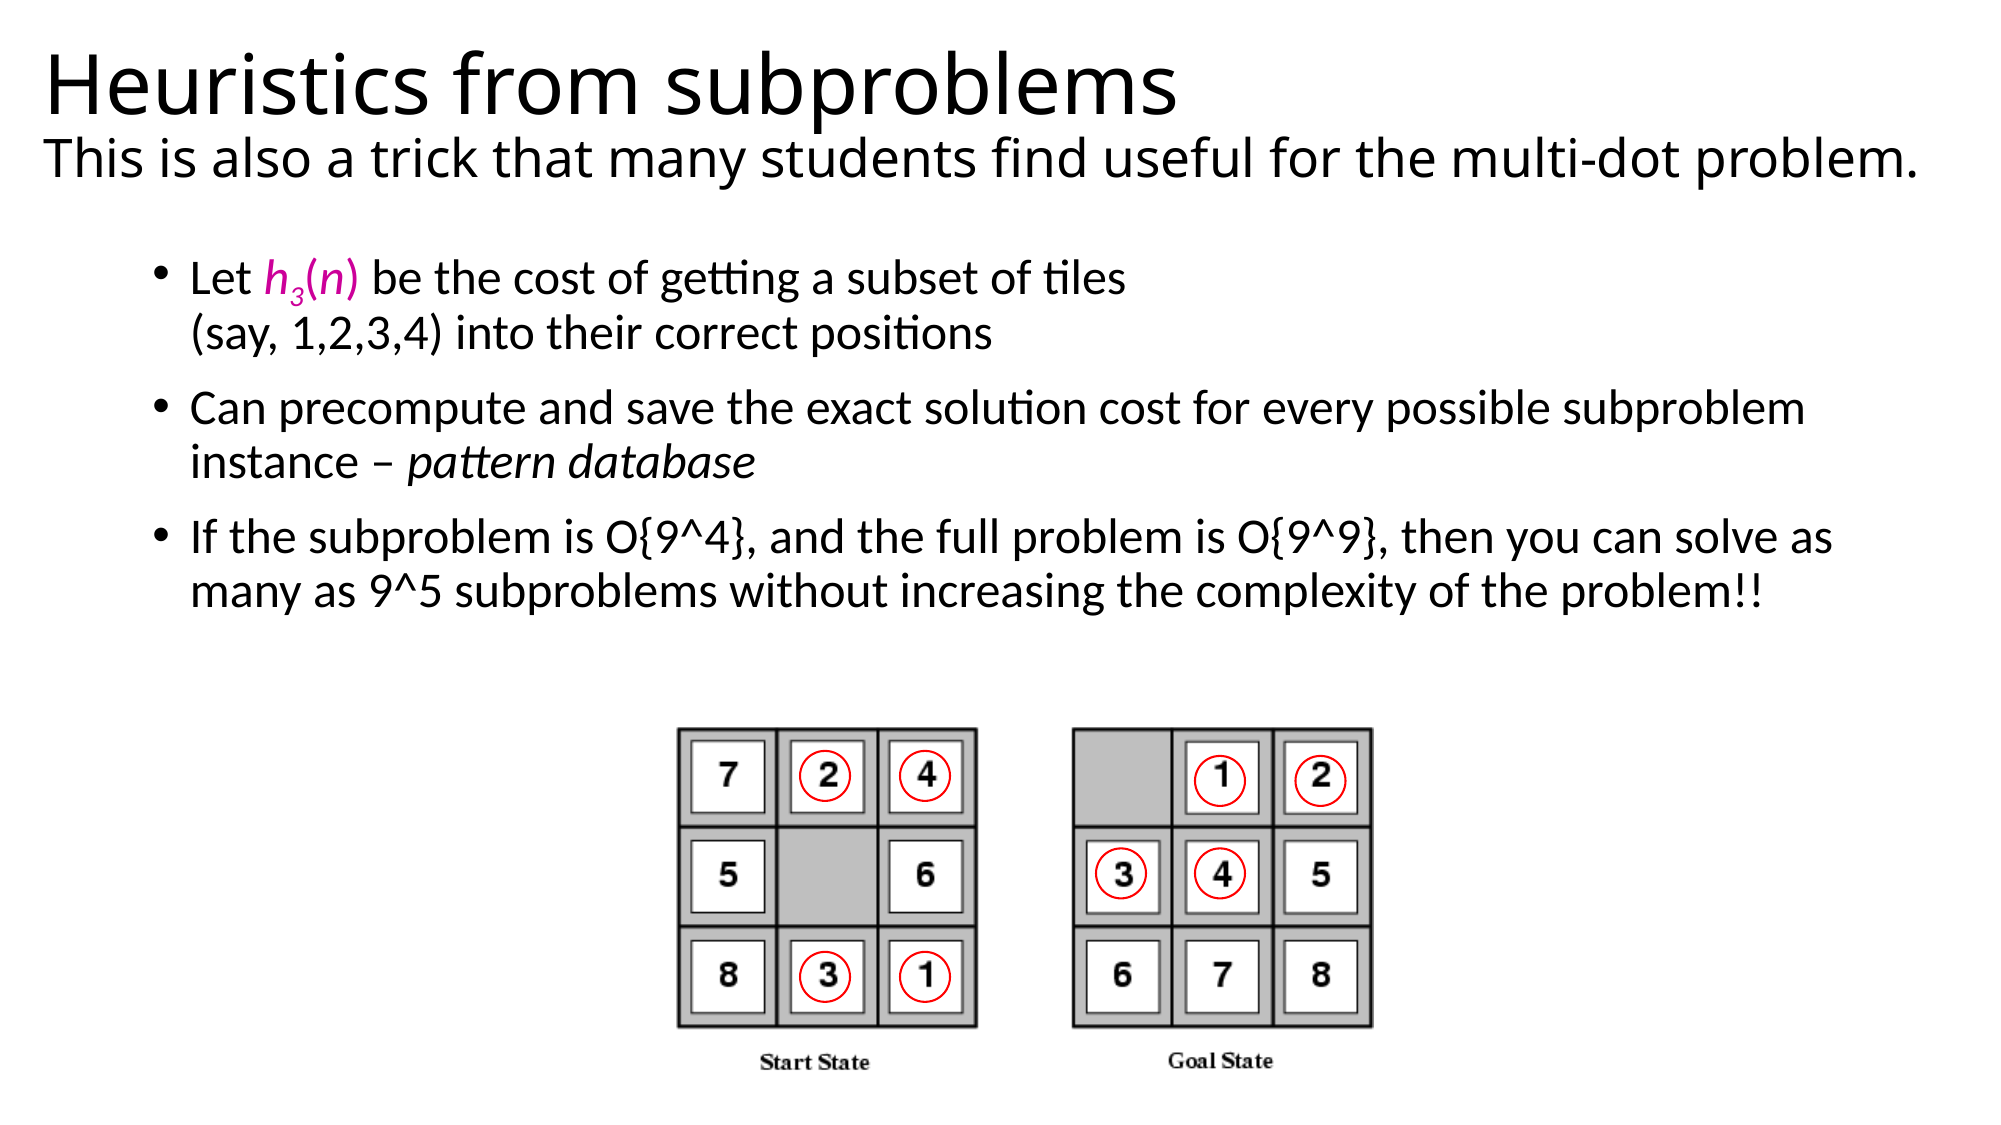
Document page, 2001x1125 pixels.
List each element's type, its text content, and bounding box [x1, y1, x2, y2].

picture [674, 726, 1374, 1081]
list Let h3(n) be the cost of getting a subset of tiles (say, 1,2,3,4) into their correct positions Can precompute and save the exact solution cost for every possible subproblem instance – pattern database If the subproblem is O{9^4}, and the full problem is O{9^9}, then you can solve as many as 9^5 subproblems without increasing the complexity of the problem!! [137, 237, 1863, 952]
title Heuristics from subproblems This is also a trick that many students find useful for the multi-dot problem. [28, 6, 1948, 225]
